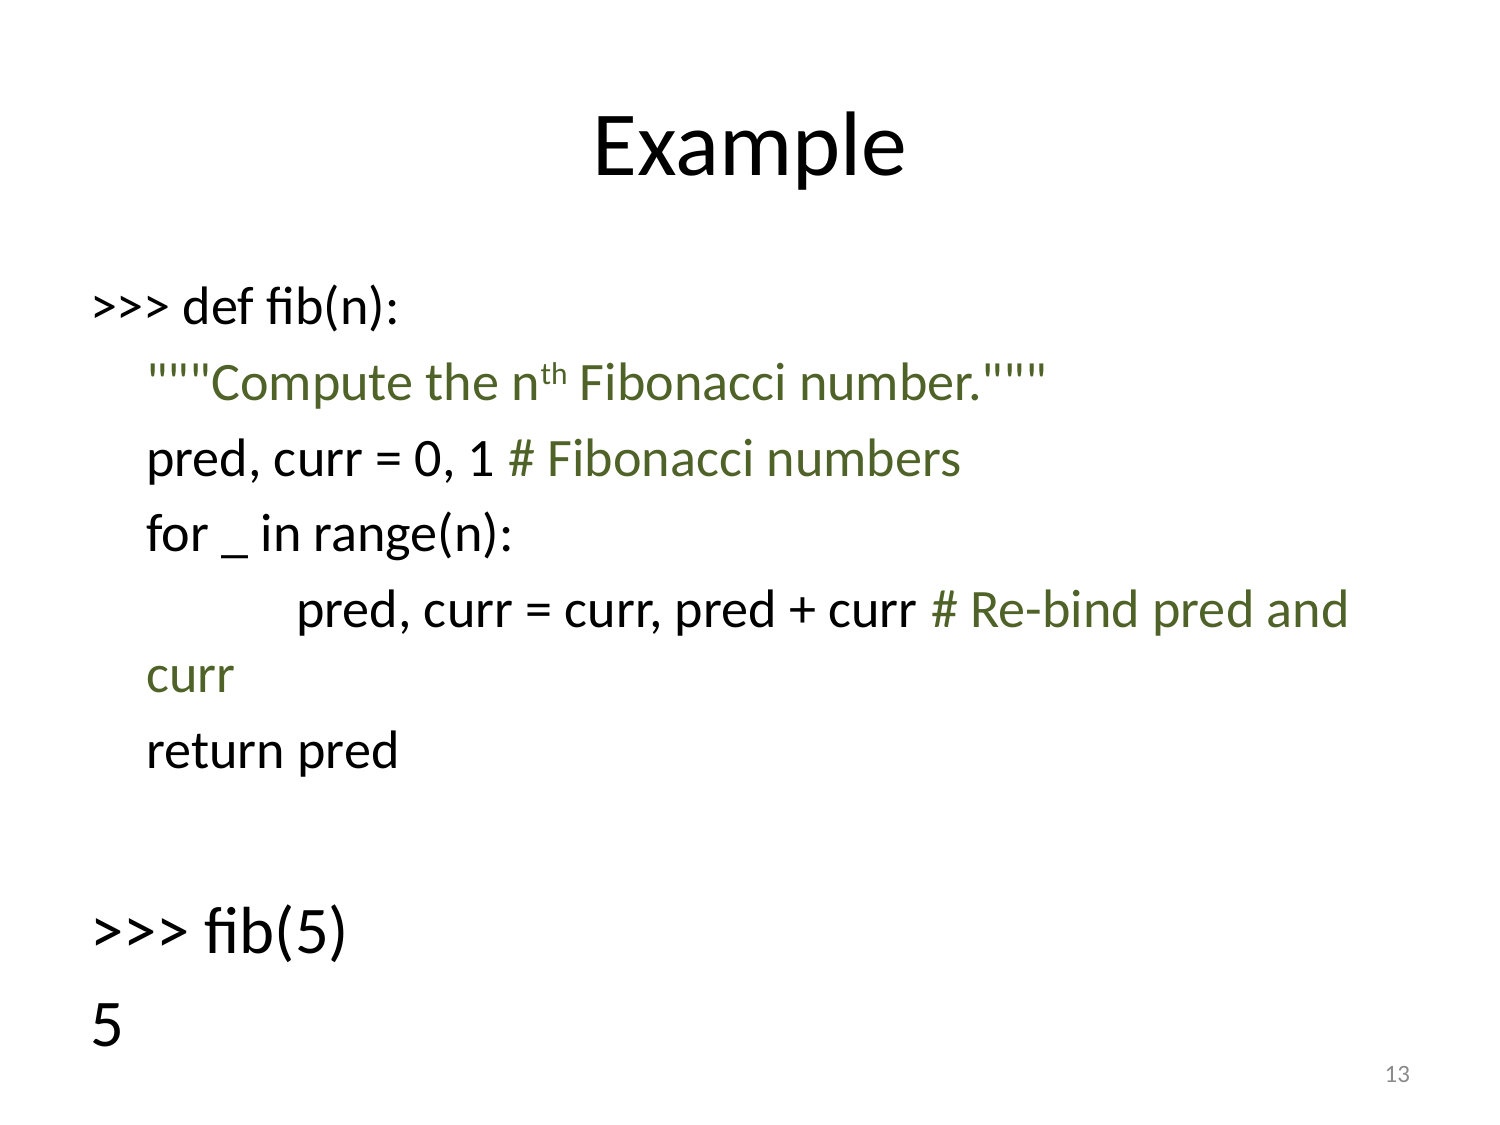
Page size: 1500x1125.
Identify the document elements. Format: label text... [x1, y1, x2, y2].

list >>> def fib(n): """Compute the nth Fibonacci number.""" pred, curr = 0, 1 # Fibonacci numbers for _ in range(n): pred, curr = curr, pred + curr # Re-bind pred and curr return pred >>> fib(5) 5 [75, 262, 1463, 1100]
title Example [75, 45, 1425, 233]
slide_number 13 [1074, 1042, 1425, 1103]
